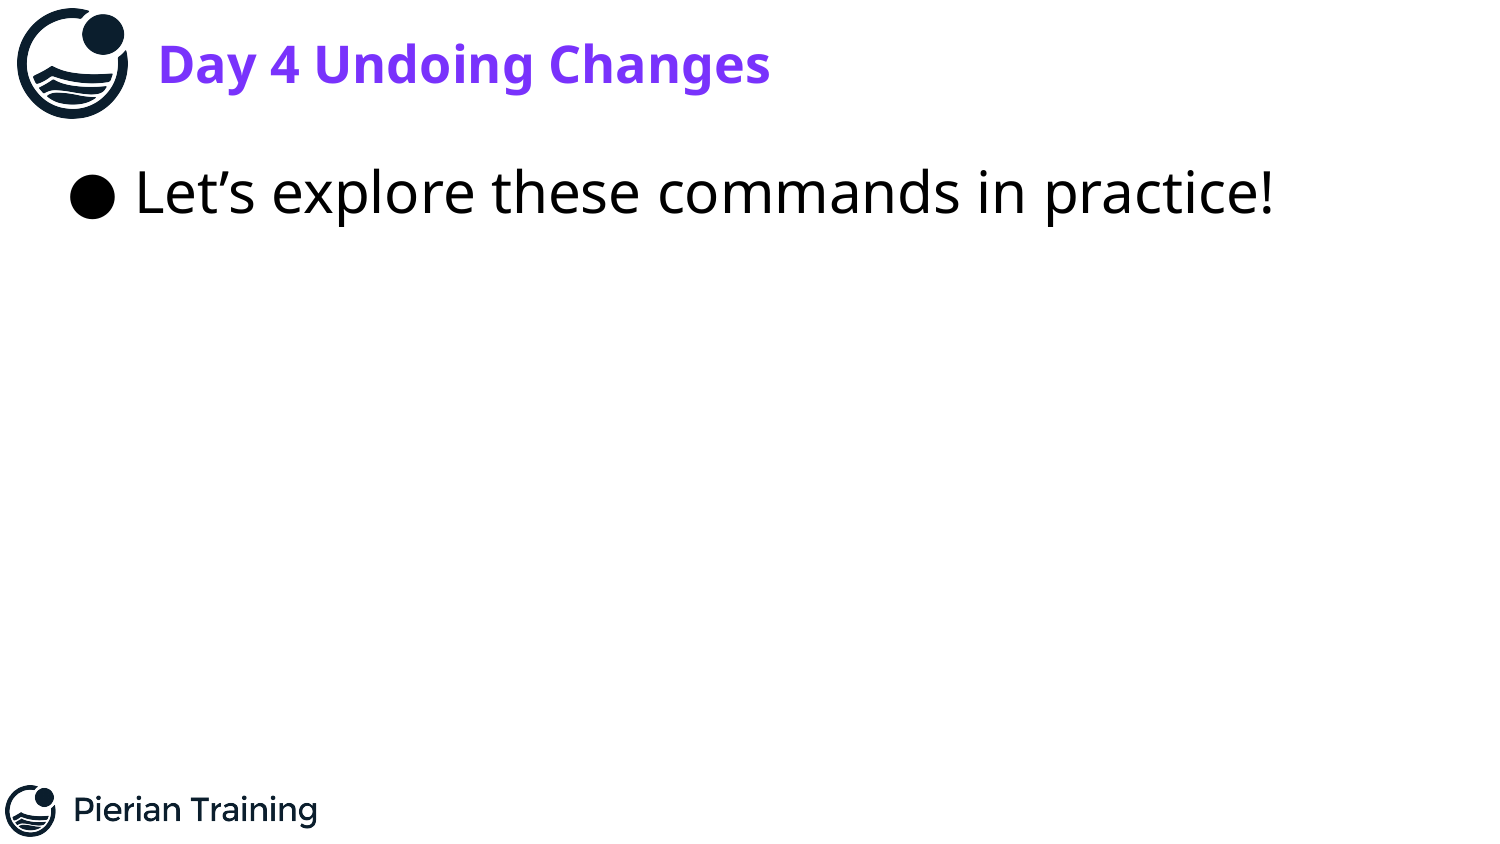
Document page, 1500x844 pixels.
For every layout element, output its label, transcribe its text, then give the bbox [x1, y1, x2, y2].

text_box Let’s explore these commands in practice! [44, 140, 1432, 241]
picture [4, 785, 318, 837]
text_box Day 4 Undoing Changes [142, 16, 1239, 110]
picture [16, 8, 128, 120]
